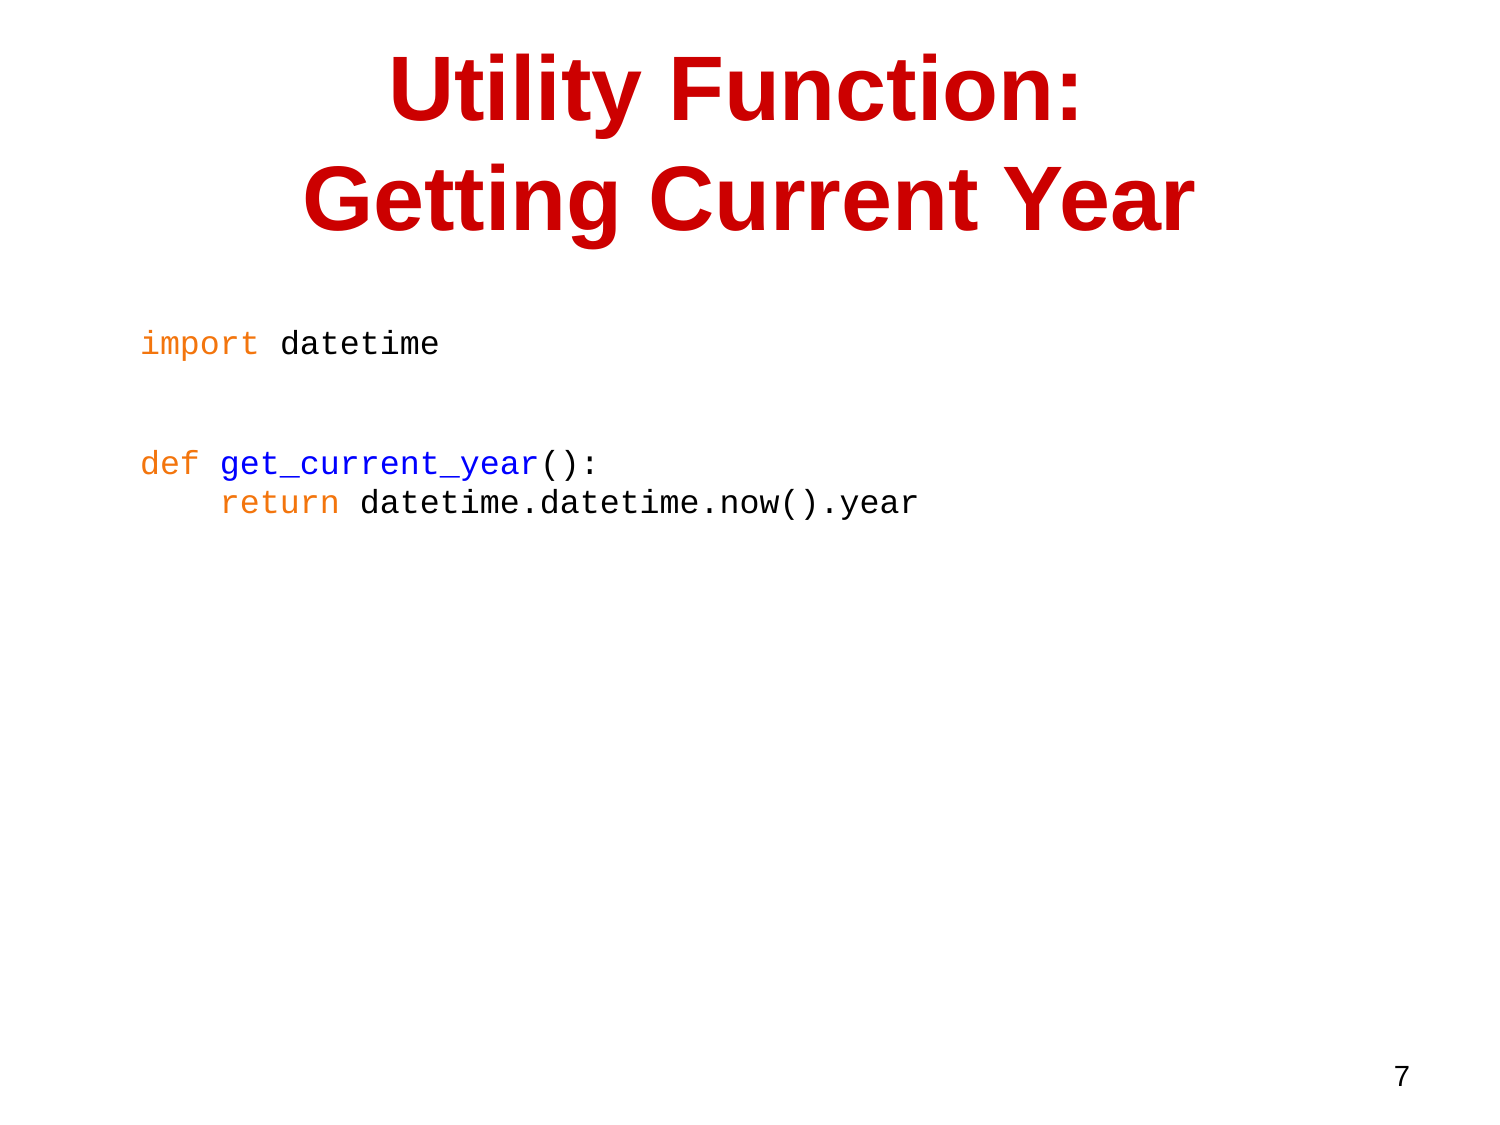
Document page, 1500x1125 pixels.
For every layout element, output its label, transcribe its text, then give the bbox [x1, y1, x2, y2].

title Utility Function: Getting Current Year [75, 45, 1425, 233]
list import datetime def get_current_year(): return datetime.datetime.now().year [125, 94, 1075, 748]
slide_number 7 [1074, 1049, 1426, 1088]
